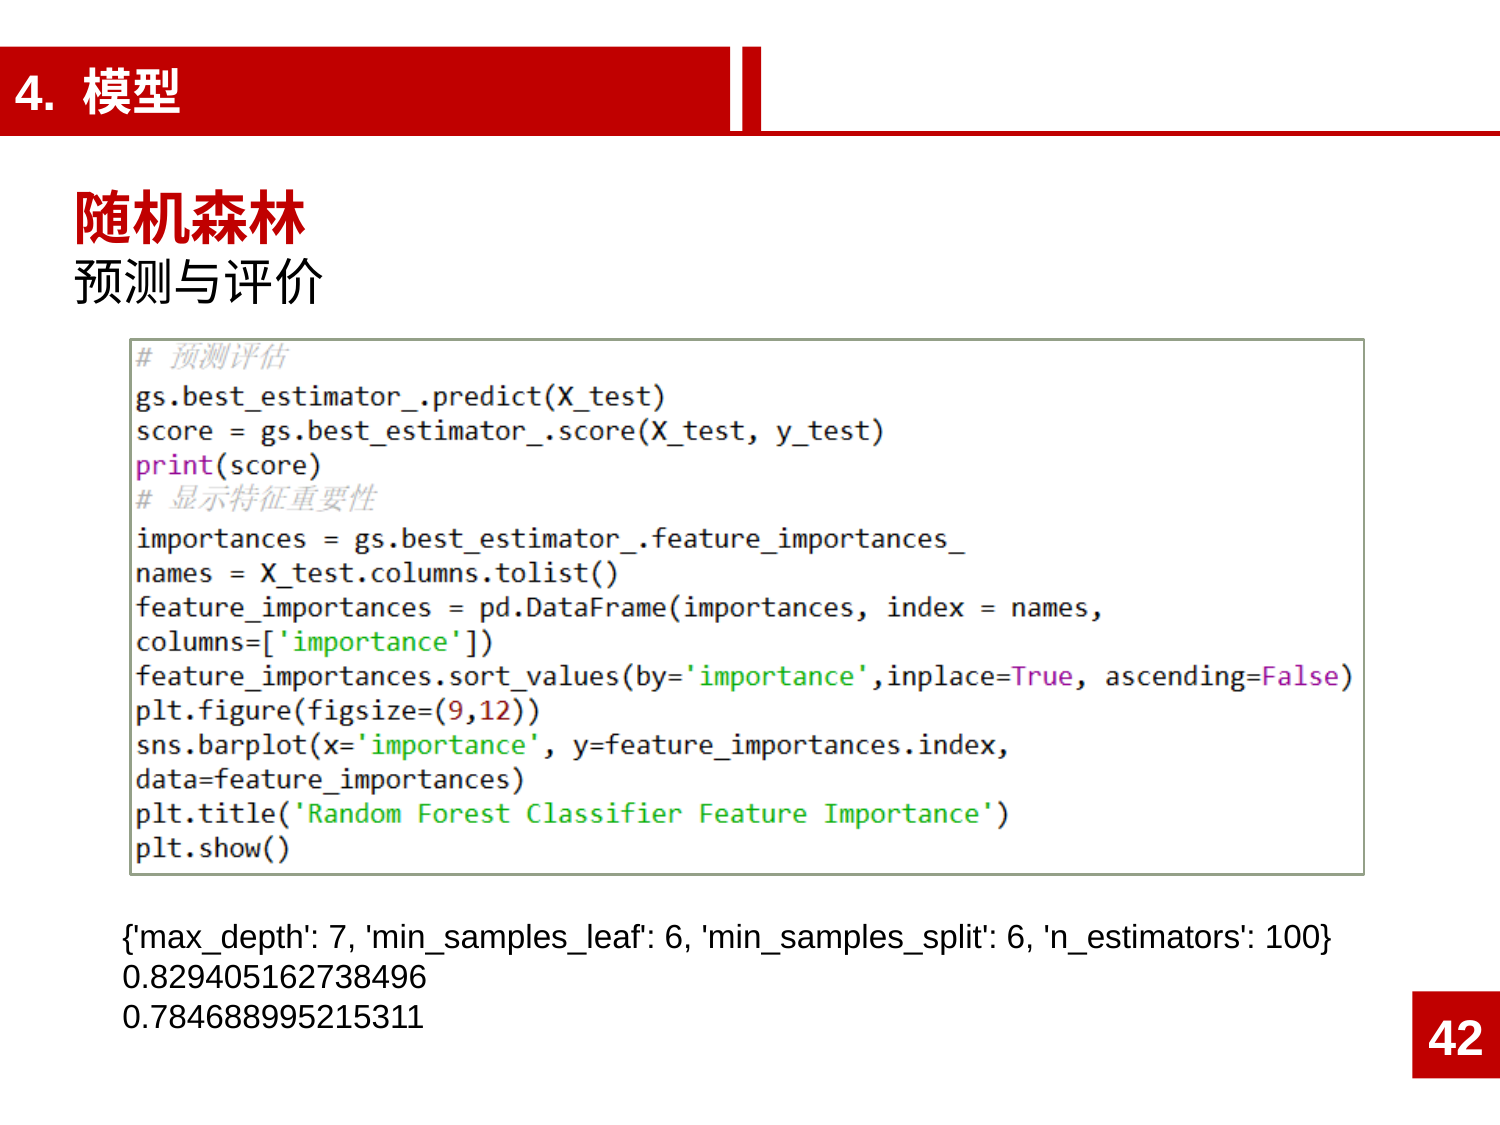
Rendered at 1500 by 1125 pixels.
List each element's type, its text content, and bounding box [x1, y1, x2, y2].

text_box [742, 46, 762, 130]
text_box 4. 模型 [0, 46, 731, 132]
text_box {'max_depth': 7, 'min_samples_leaf': 6, 'min_samples_split': 6, 'n_estimators': 100} 0.829405162738496 0.784688995215311 [107, 908, 1370, 1043]
text_box 随机森林 预测与评价 [74, 166, 1405, 507]
picture [130, 340, 1364, 874]
text_box 42 [1412, 991, 1500, 1079]
